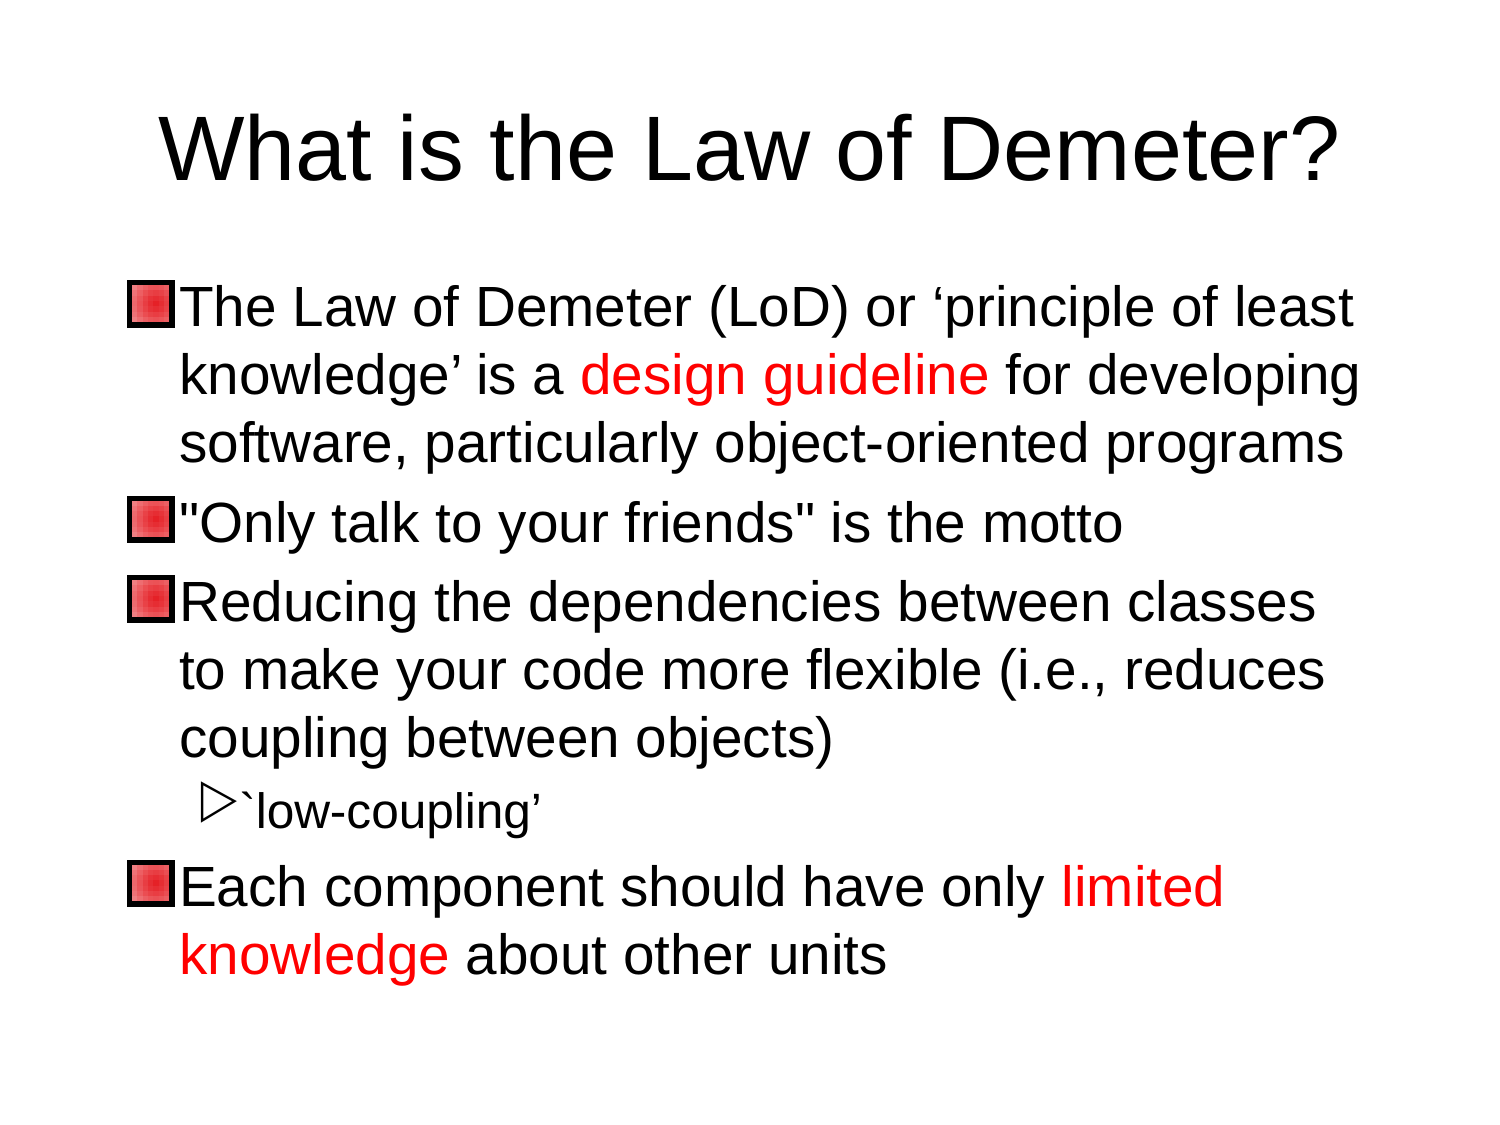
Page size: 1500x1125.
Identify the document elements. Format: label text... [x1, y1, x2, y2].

picture [127, 575, 175, 623]
picture [127, 280, 175, 328]
picture [127, 860, 175, 907]
title What is the Law of Demeter? [112, 50, 1388, 238]
picture [127, 496, 175, 543]
list The Law of Demeter (LoD) or ‘principle of least knowledge’ is a design guideline for developing software, particularly object-oriented programs "Only talk to your friends" is the motto Reducing the dependencies between classes to make your code more flexible (i.e., reduces coupling between objects) `low-coupling’ Each component should have only limited knowledge about other units [112, 262, 1388, 1050]
